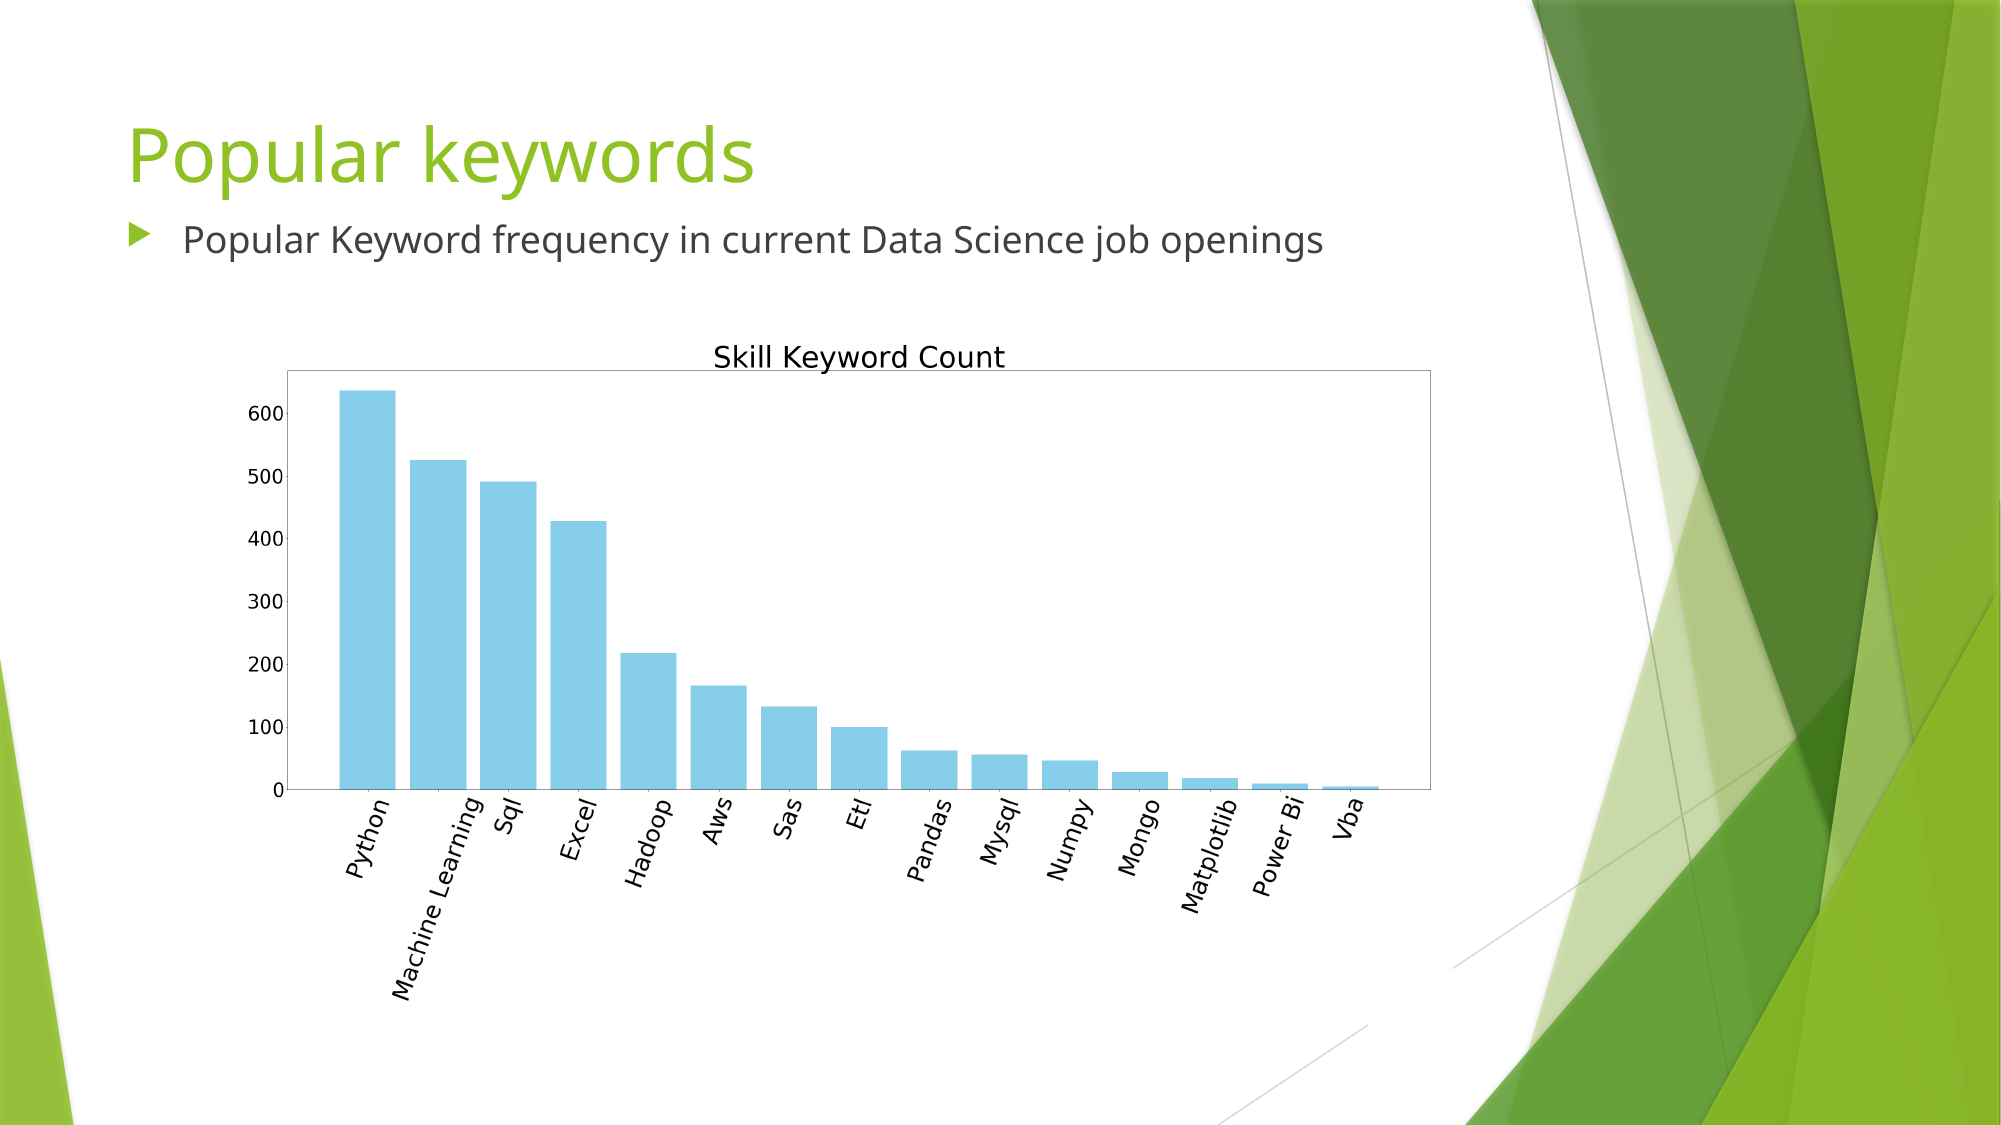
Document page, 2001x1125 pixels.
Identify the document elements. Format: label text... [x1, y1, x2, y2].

title Popular keywords [111, 99, 1522, 317]
list Popular Keyword frequency in current Data Science job openings [111, 208, 1497, 281]
picture [225, 323, 1454, 1026]
